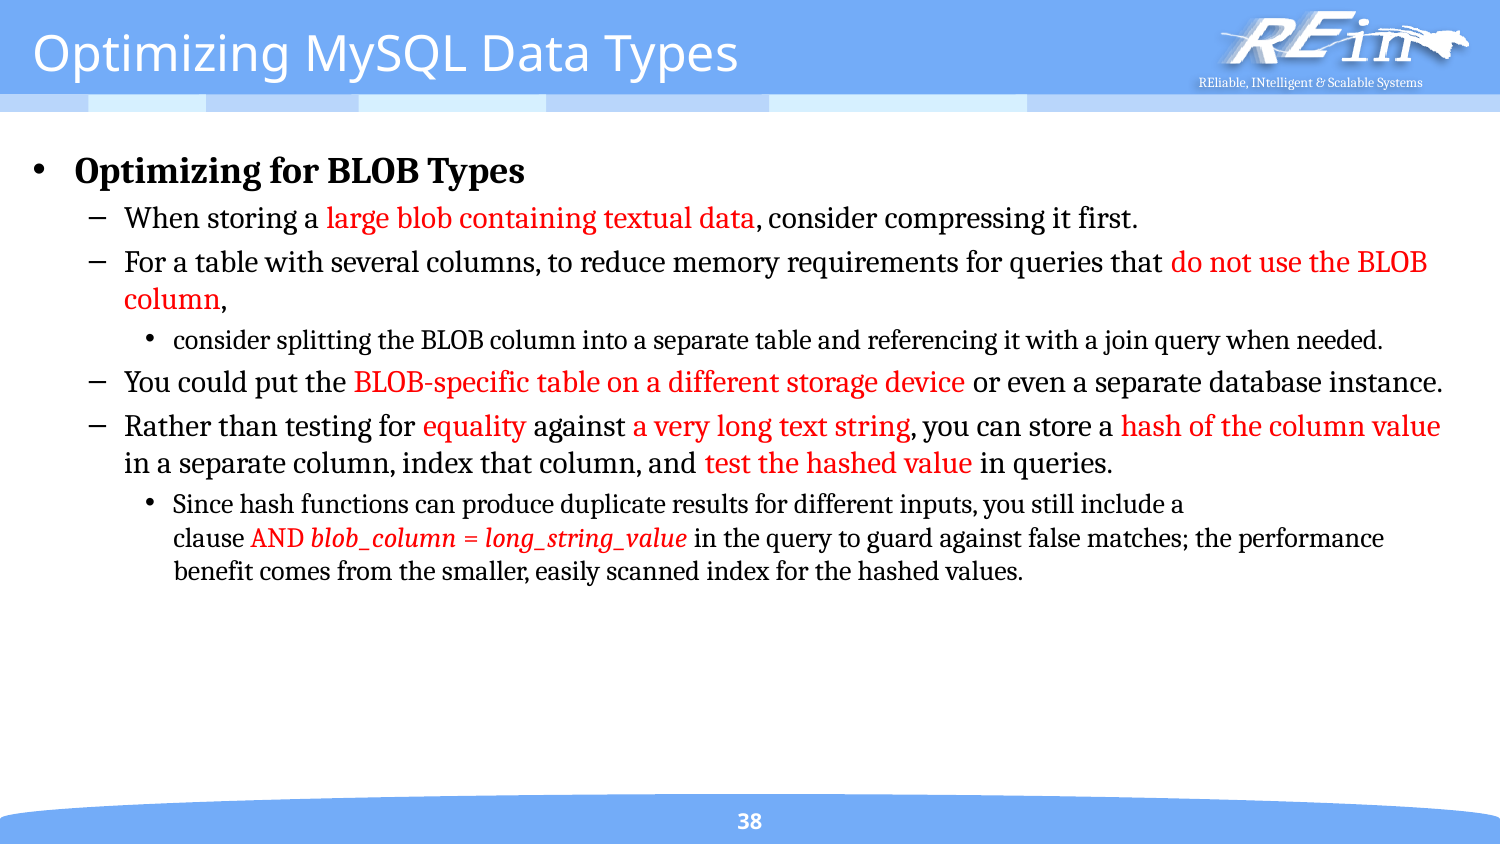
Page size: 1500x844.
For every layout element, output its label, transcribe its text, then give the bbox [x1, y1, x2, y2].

list Optimizing for BLOB Types When storing a large blob containing textual data, consider compressing it first. For a table with several columns, to reduce memory requirements for queries that do not use the BLOB column, consider splitting the BLOB column into a separate table and referencing it with a join query when needed. You could put the BLOB-specific table on a different storage device or even a separate database instance. Rather than testing for equality against a very long text string, you can store a hash of the column value in a separate column, index that column, and test the hashed value in queries. Since hash functions can produce duplicate results for different inputs, you still include a clause AND blob_column = long_string_value in the query to guard against false matches; the performance benefit comes from the smaller, easily scanned index for the hashed values. [17, 138, 1459, 786]
title Optimizing MySQL Data Types [17, 17, 1136, 86]
slide_number 38 [667, 802, 833, 842]
